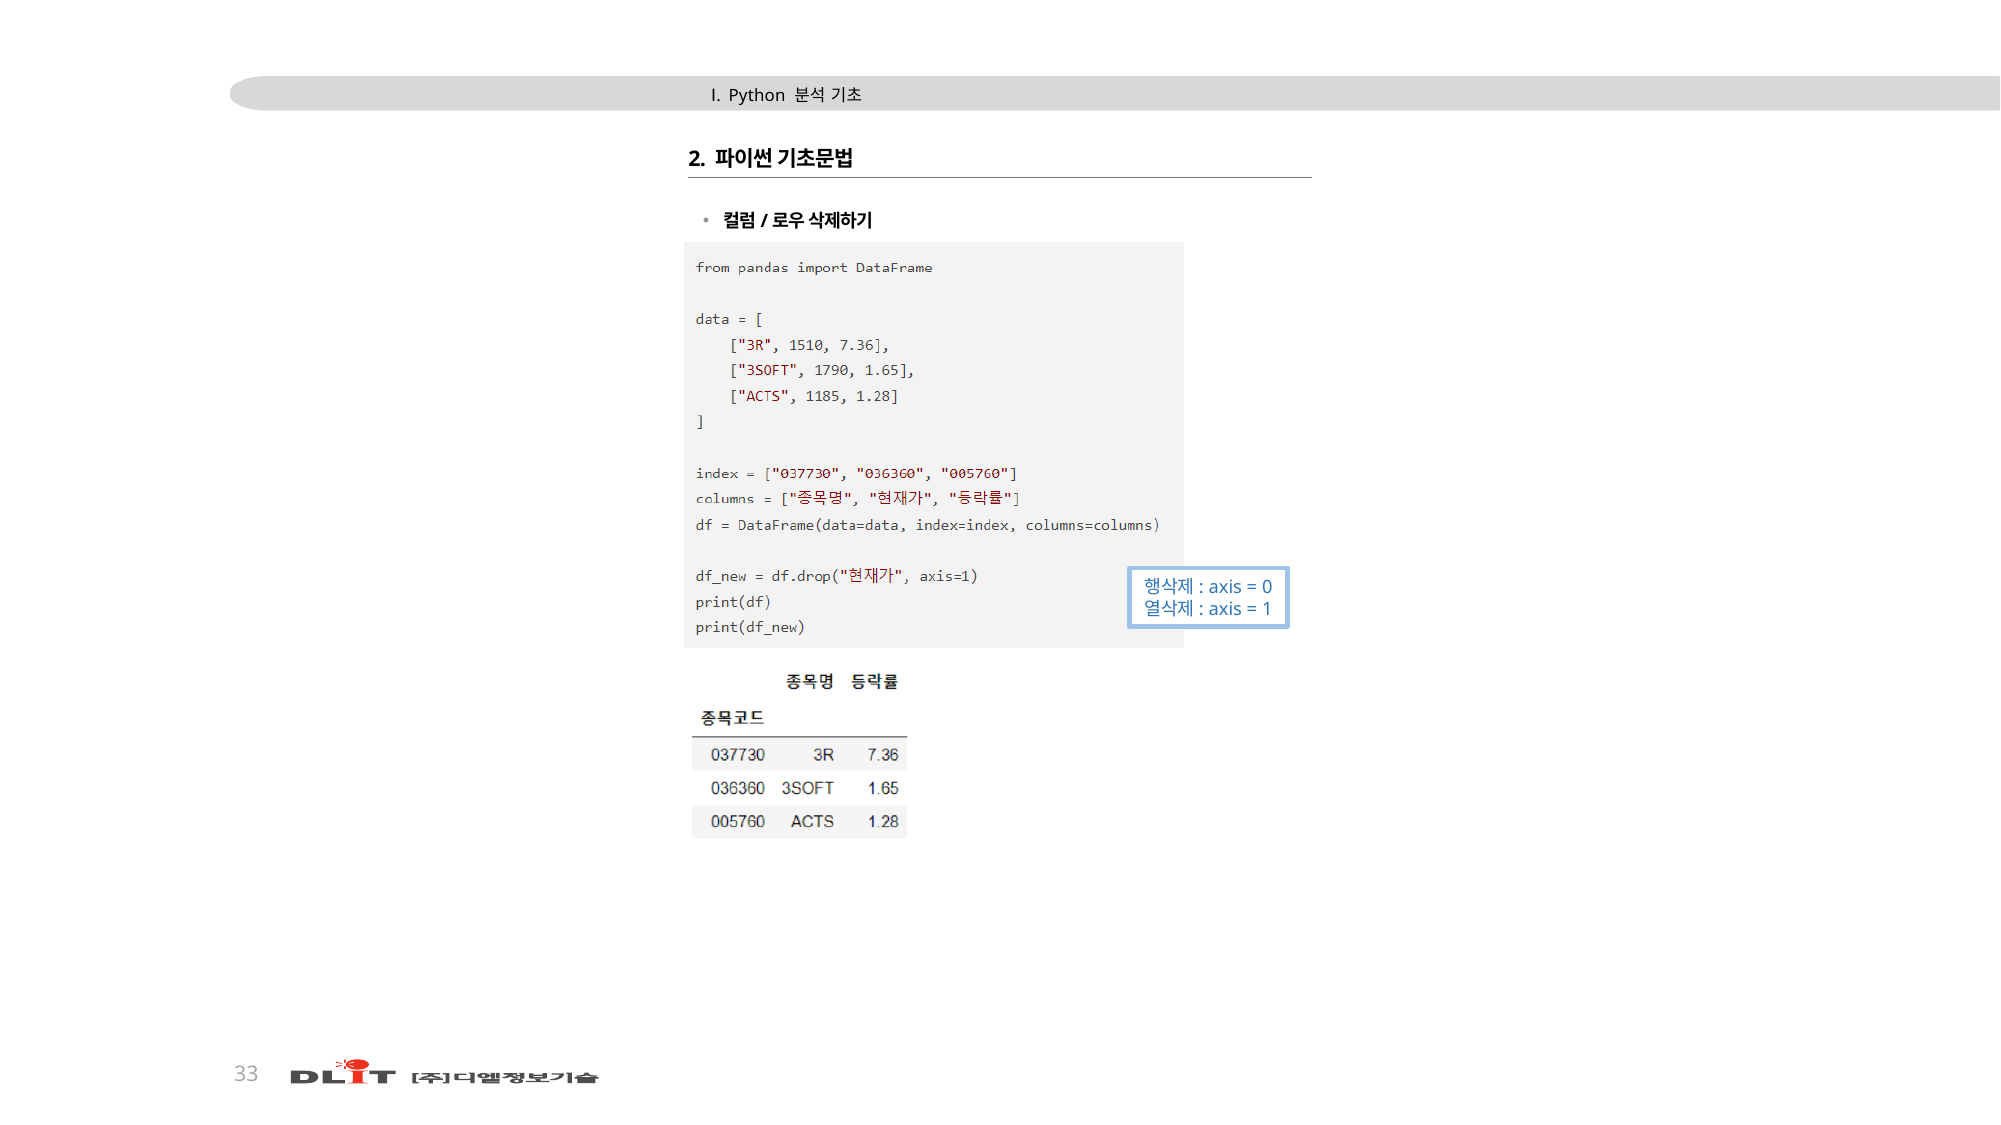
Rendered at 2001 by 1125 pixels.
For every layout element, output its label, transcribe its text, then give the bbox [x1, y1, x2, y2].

picture [679, 659, 929, 846]
text_box 컬럼/로우 삭제하기 [688, 205, 1312, 270]
text_box Ⅰ. Python 분석 기초 [709, 83, 885, 106]
slide_number 33 [91, 1061, 259, 1088]
picture [684, 242, 1184, 648]
text_box 행삭제: axis = 0 열삭제: axis = 1 [1184, 567, 1288, 627]
text_box 2. 파이썬 기초문법 [684, 143, 1000, 171]
